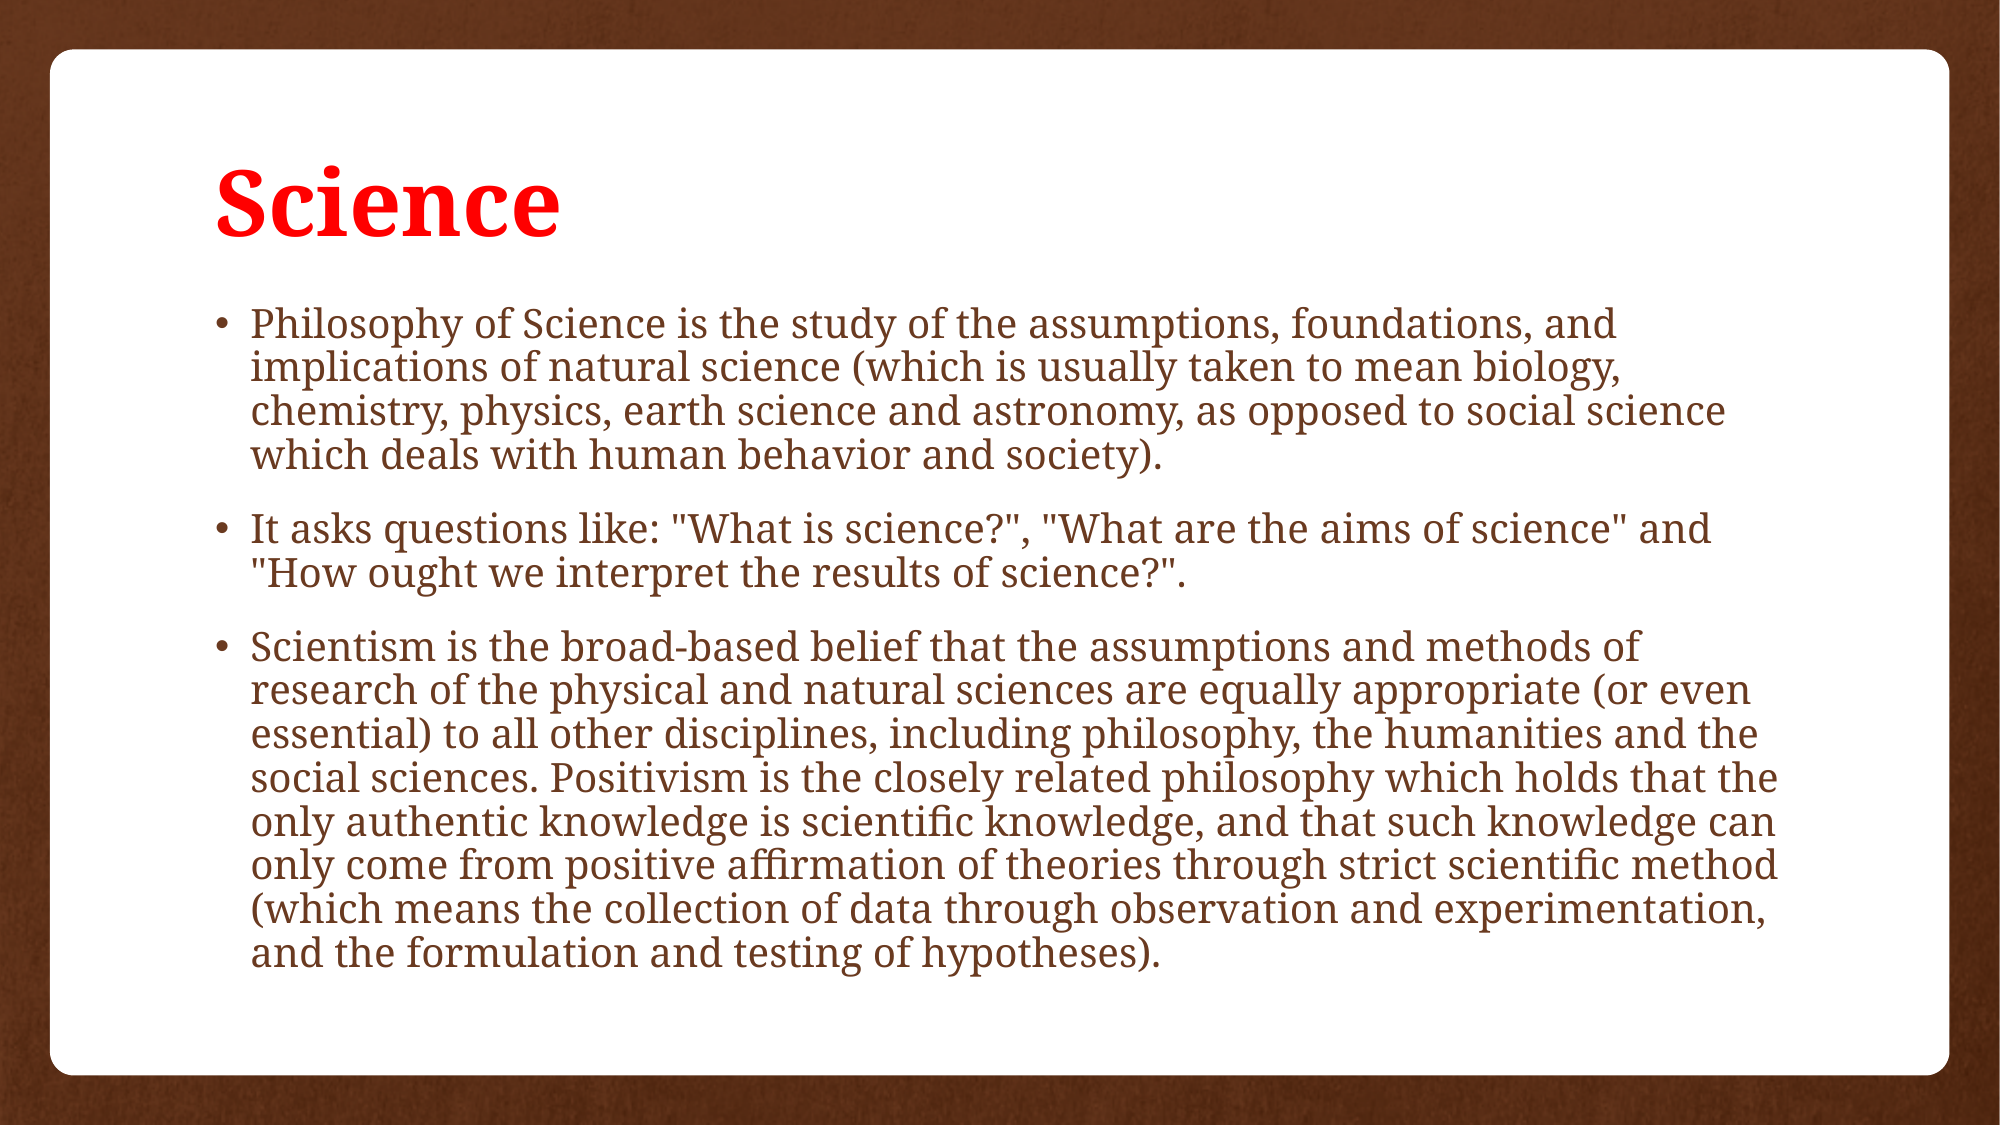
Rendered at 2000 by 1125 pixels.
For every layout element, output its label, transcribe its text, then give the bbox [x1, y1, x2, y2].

title Science [199, 70, 1800, 263]
list Philosophy of Science is the study of the assumptions, foundations, and implications of natural science (which is usually taken to mean biology, chemistry, physics, earth science and astronomy, as opposed to social science which deals with human behavior and society). It asks questions like: "What is science?", "What are the aims of science" and "How ought we interpret the results of science?". Scientism is the broad-based belief that the assumptions and methods of research of the physical and natural sciences are equally appropriate (or even essential) to all other disciplines, including philosophy, the humanities and the social sciences. Positivism is the closely related philosophy which holds that the only authentic knowledge is scientific knowledge, and that such knowledge can only come from positive affirmation of theories through strict scientific method (which means the collection of data through observation and experimentation, and the formulation and testing of hypotheses). [199, 295, 1800, 996]
